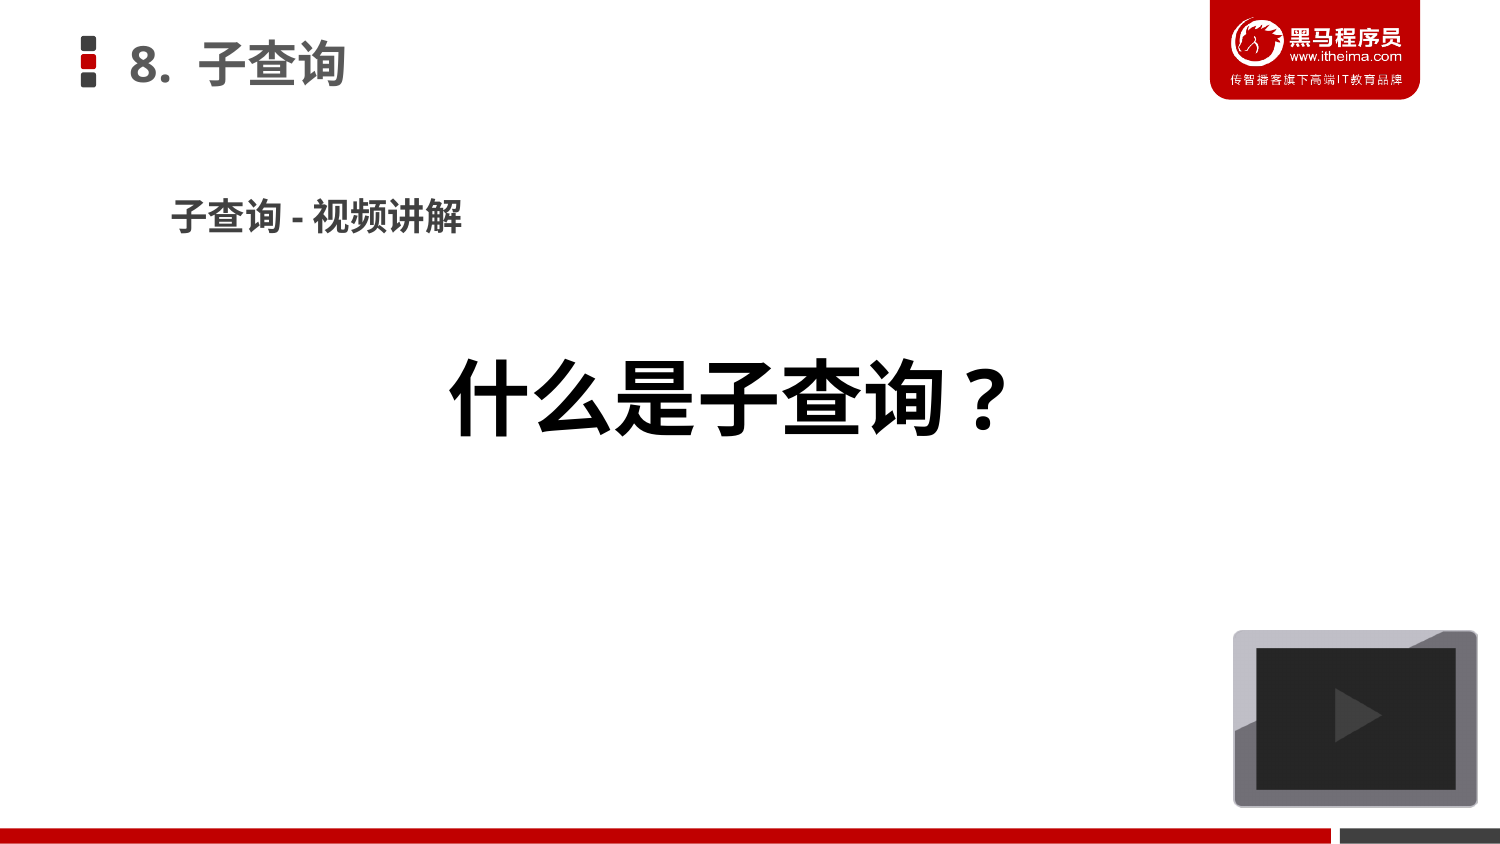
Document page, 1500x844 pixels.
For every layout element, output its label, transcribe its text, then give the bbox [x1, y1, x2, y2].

text_box 8. 子查询 [118, 0, 1002, 133]
picture [1232, 630, 1478, 809]
text_box 子查询-视频讲解 [138, 185, 715, 246]
text_box 什么是子查询? [194, 339, 1281, 455]
picture [1212, 8, 1421, 94]
